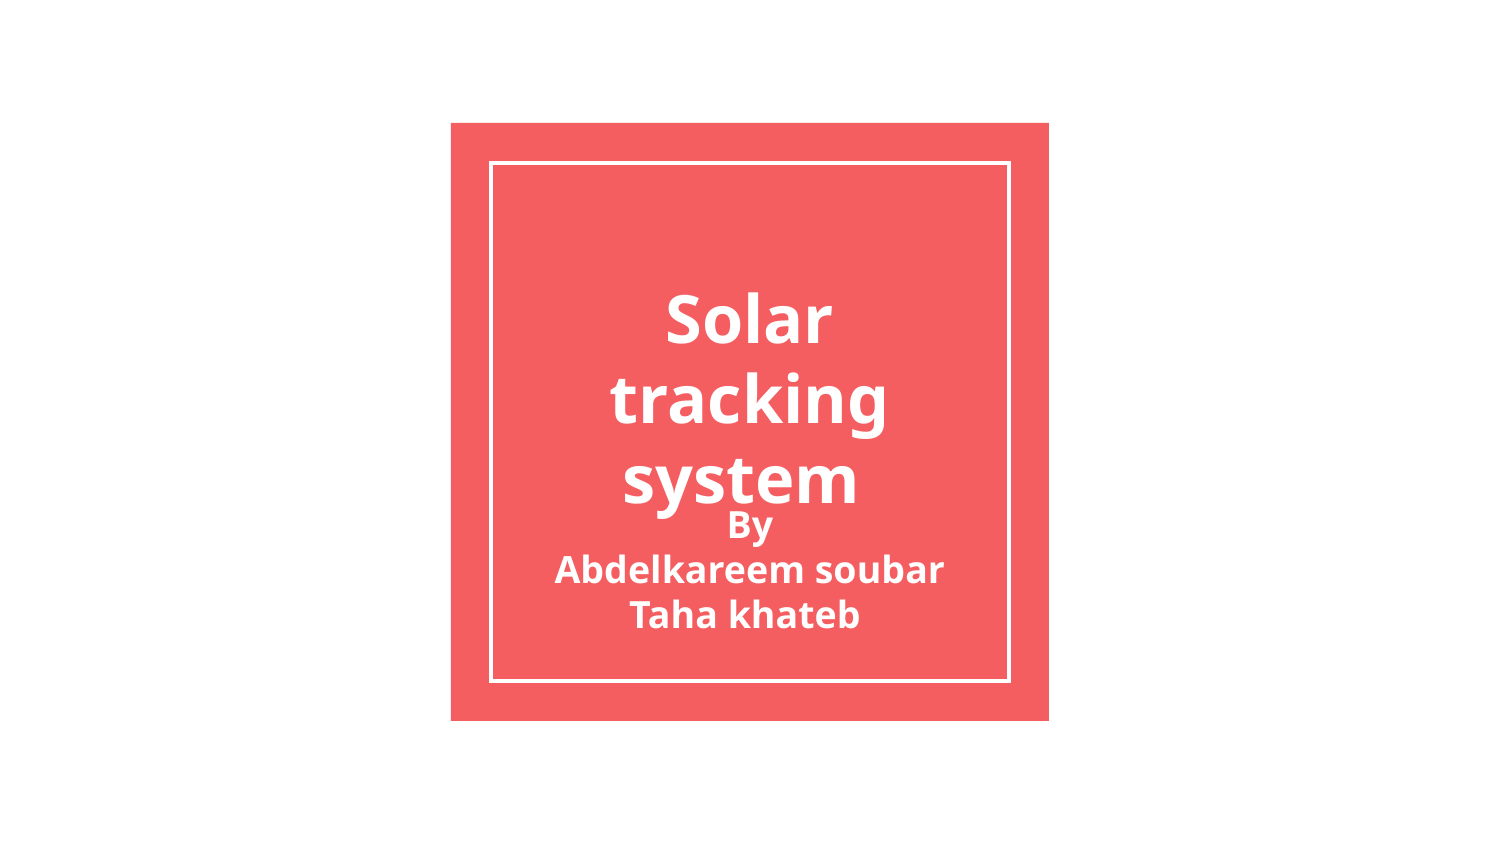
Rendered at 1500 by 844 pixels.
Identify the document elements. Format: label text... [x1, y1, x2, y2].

subtitle By Abdelkareem soubar Taha khateb [507, 535, 993, 651]
title Solar tracking system [507, 266, 993, 527]
